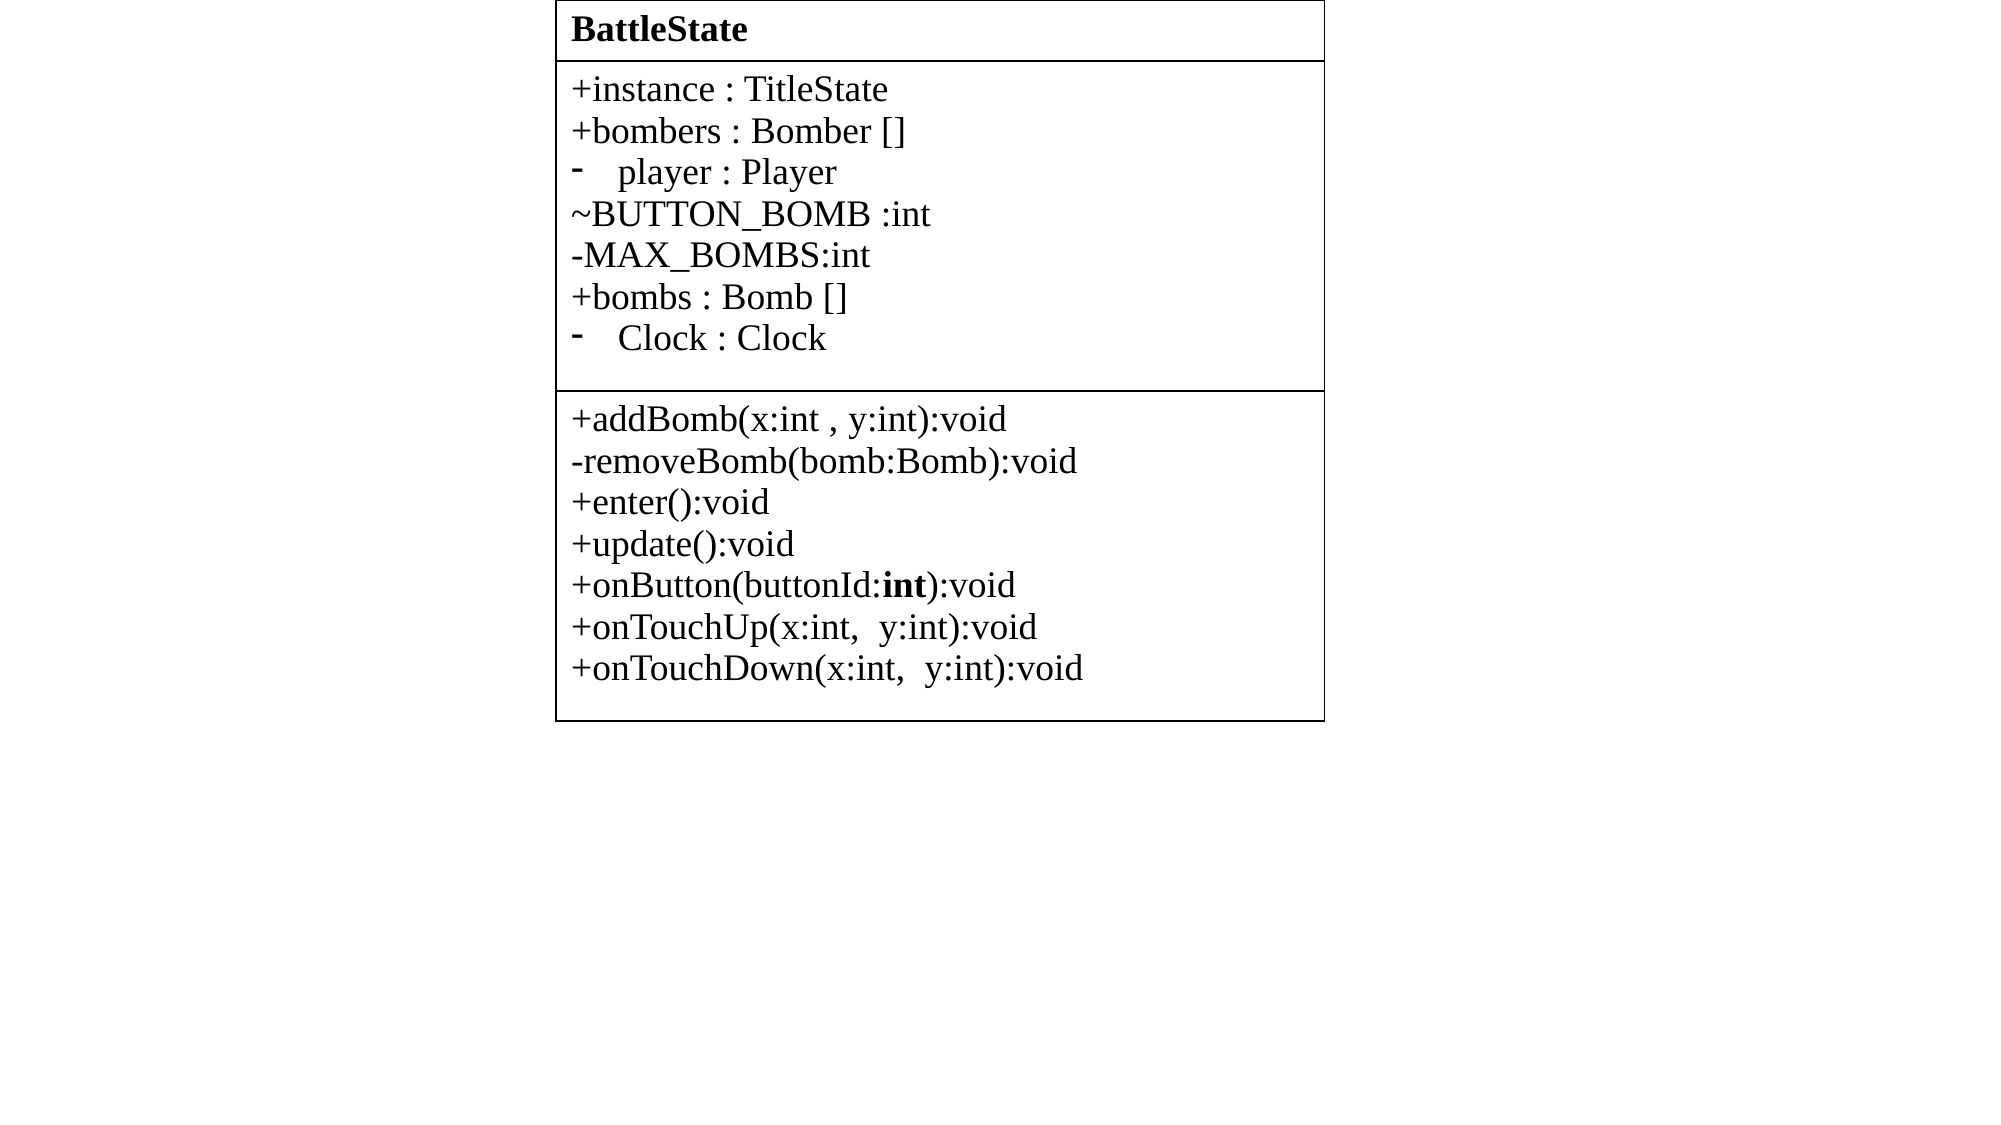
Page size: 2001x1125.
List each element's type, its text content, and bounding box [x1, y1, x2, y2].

table_header BattleState [557, 1, 1324, 60]
table_cell +addBomb(x:int , y:int):void -removeBomb(bomb:Bomb):void +enter():void +update():void +onButton(buttonId:int):void +onTouchUp(x:int, y:int):void +onTouchDown(x:int, y:int):void [557, 392, 1324, 720]
table_cell +instance : TitleState +bombers : Bomber [] player : Player ~BUTTON_BOMB :int -MAX_BOMBS:int +bombs : Bomb [] Clock : Clock [557, 62, 1324, 390]
